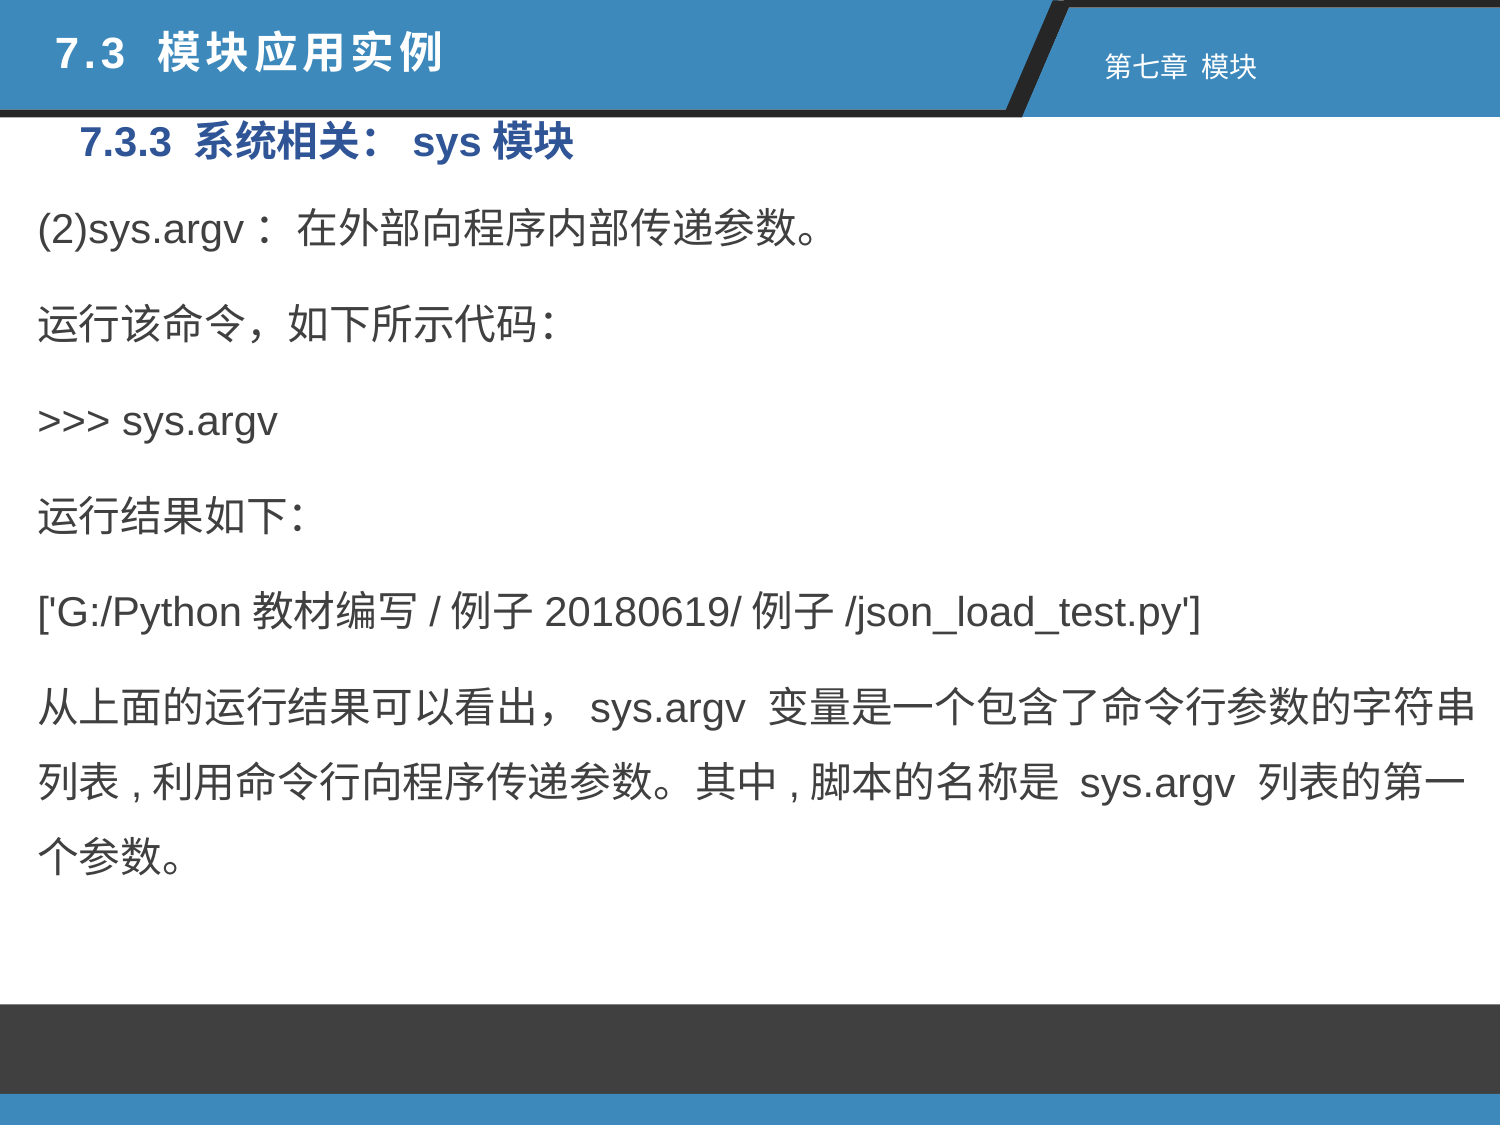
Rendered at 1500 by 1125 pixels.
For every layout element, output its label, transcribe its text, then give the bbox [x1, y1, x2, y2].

list (2)sys.argv：在外部向程序内部传递参数。 运行该命令，如下所示代码： >>> sys.argv 运行结果如下： ['G:/Python教材编写/例子20180619/例子/json_load_test.py'] 从上面的运行结果可以看出，sys.argv 变量是一个包含了命令行参数的字符串列表,利用命令行向程序传递参数。其中,脚本的名称是 sys.argv 列表的第一个参数。 [22, 169, 1500, 1026]
list 7.3.3 系统相关：sys模块 [64, 113, 1229, 169]
text_box 第七章 模块 [1070, 41, 1500, 91]
text_box 7.3 模块应用实例 [40, 17, 628, 85]
